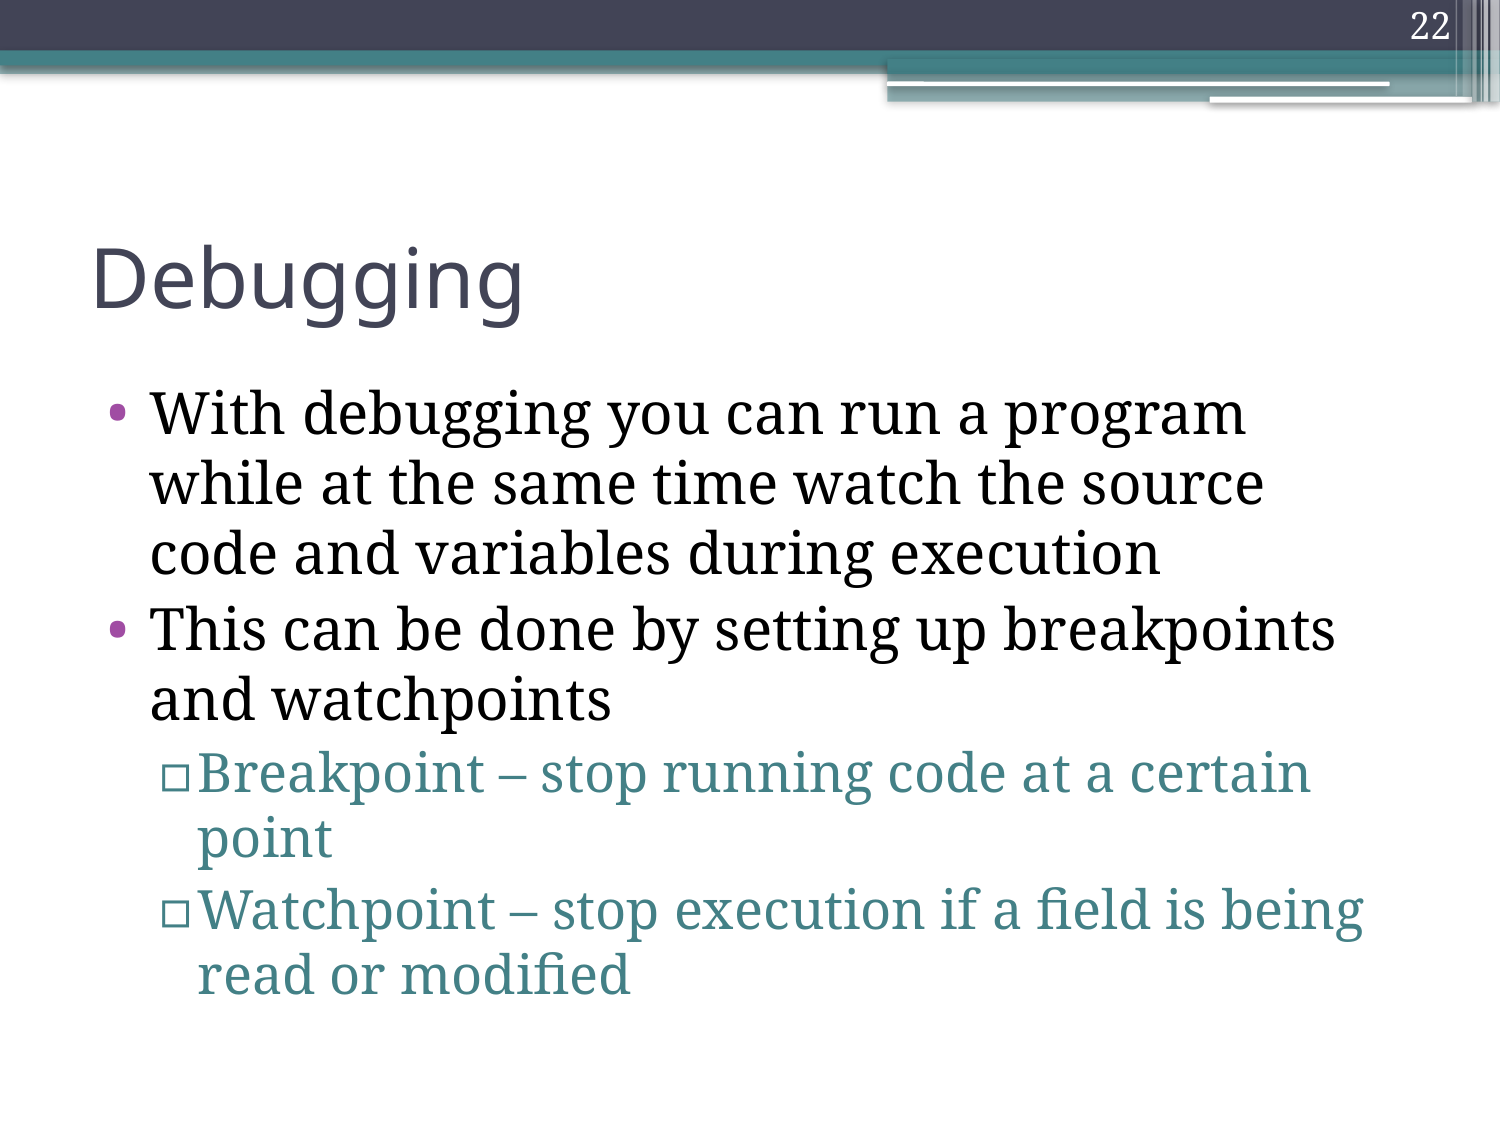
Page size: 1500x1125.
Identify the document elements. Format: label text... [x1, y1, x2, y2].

slide_number 22 [1341, 0, 1466, 61]
title Debugging [75, 187, 1425, 363]
list With debugging you can run a program while at the same time watch the source code and variables during execution This can be done by setting up breakpoints and watchpoints Breakpoint – stop running code at a certain point Watchpoint – stop execution if a field is being read or modified [75, 368, 1425, 1079]
